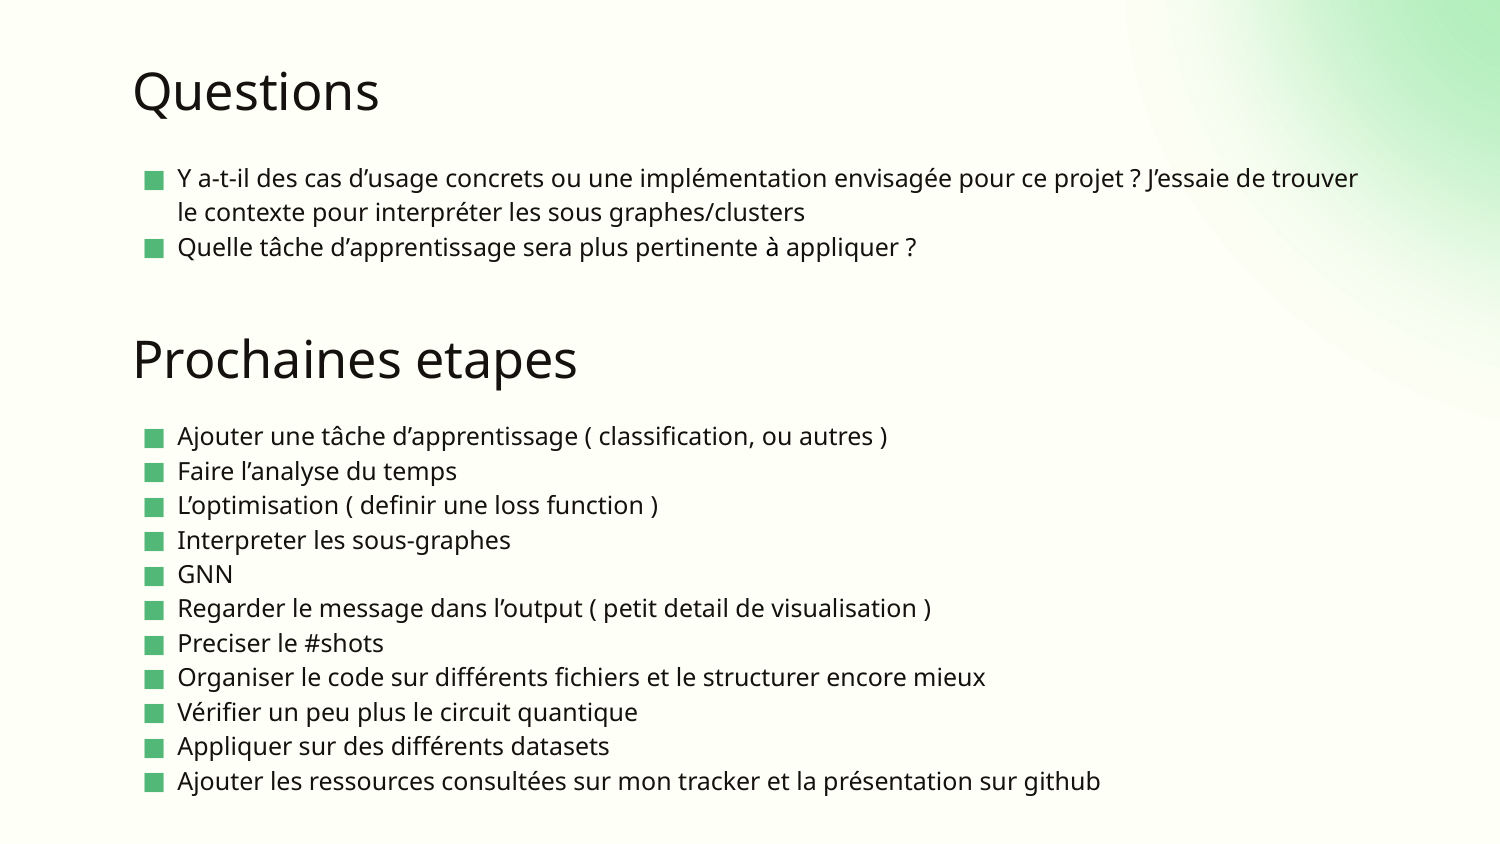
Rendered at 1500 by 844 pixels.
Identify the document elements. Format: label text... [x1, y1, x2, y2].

picture [749, 0, 1500, 756]
title Prochaines etapes [117, 311, 1383, 401]
list Y a-t-il des cas d’usage concrets ou une implémentation envisagée pour ce projet ? J’essaie de trouver le contexte pour interpréter les sous graphes/clusters Quelle tâche d’apprentissage sera plus pertinente à appliquer ? [117, 142, 1383, 311]
title Questions [117, 43, 1383, 134]
list Ajouter une tâche d’apprentissage ( classification, ou autres ) Faire l’analyse du temps L’optimisation ( definir une loss function ) Interpreter les sous-graphes GNN Regarder le message dans l’output ( petit detail de visualisation ) Preciser le #shots Organiser le code sur différents fichiers et le structurer encore mieux Vérifier un peu plus le circuit quantique Appliquer sur des différents datasets Ajouter les ressources consultées sur mon tracker et la présentation sur github [117, 401, 1383, 844]
